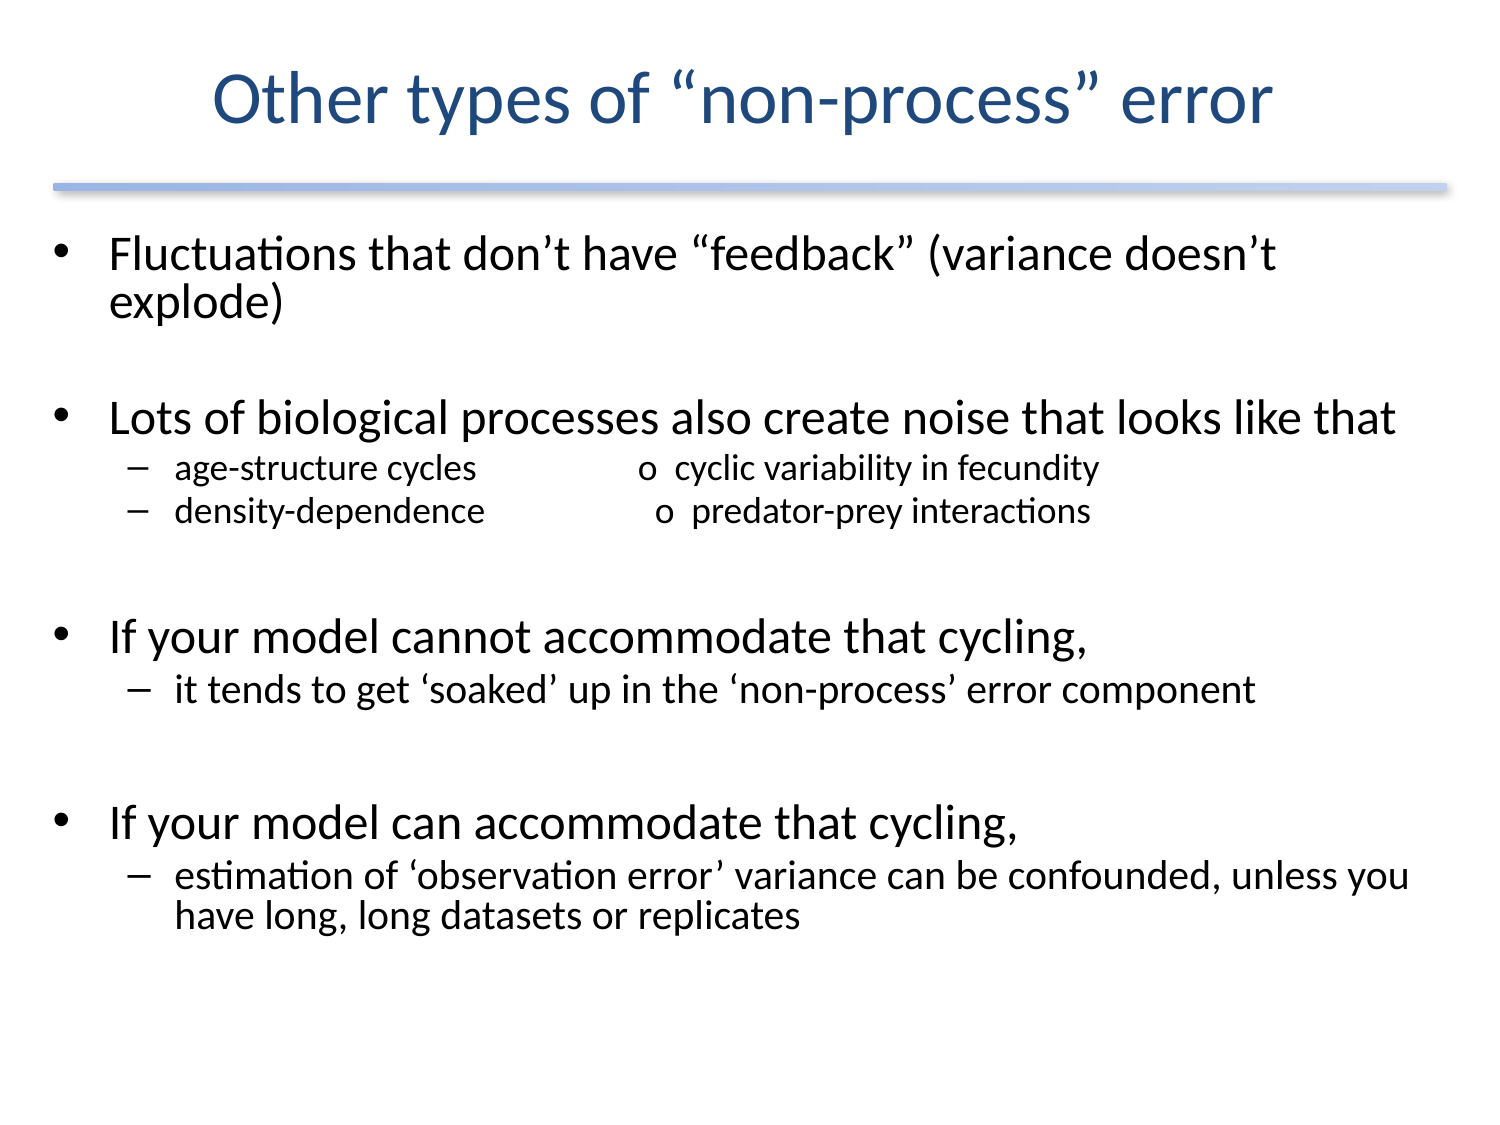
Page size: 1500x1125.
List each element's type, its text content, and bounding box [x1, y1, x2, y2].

list Fluctuations that don’t have “feedback” (variance doesn’t explode) Lots of biological processes also create noise that looks like that age-structure cycles o cyclic variability in fecundity density-dependence o predator-prey interactions If your model cannot accommodate that cycling, it tends to get ‘soaked’ up in the ‘non-process’ error component If your model can accommodate that cycling, estimation of ‘observation error’ variance can be confounded, unless you have long, long datasets or replicates [37, 224, 1463, 1063]
title Other types of “non-process” error [76, 0, 1412, 180]
text_box [53, 183, 1447, 191]
